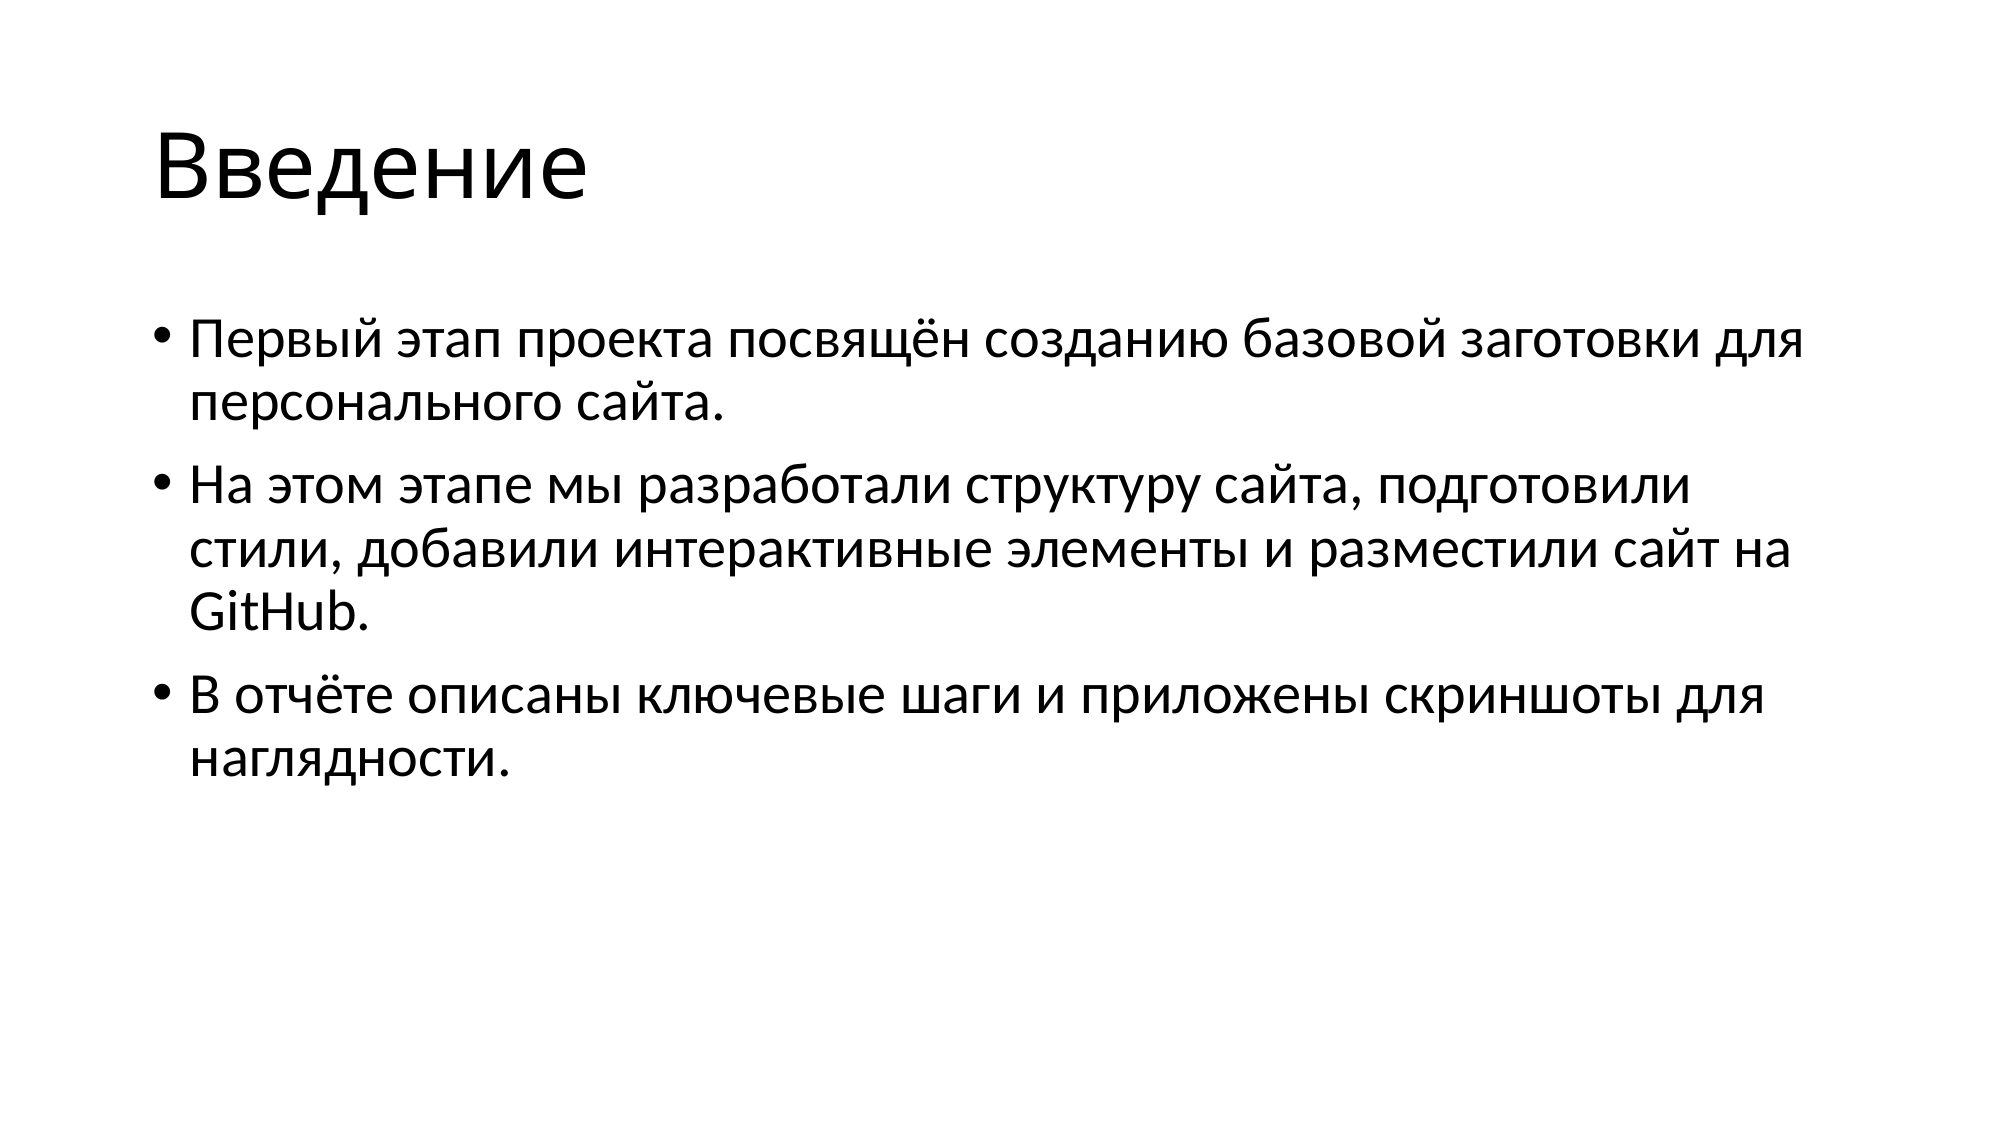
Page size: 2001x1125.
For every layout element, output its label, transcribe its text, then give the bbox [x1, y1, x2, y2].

list Первый этап проекта посвящён созданию базовой заготовки для персонального сайта. На этом этапе мы разработали структуру сайта, подготовили стили, добавили интерактивные элементы и разместили сайт на GitHub. В отчёте описаны ключевые шаги и приложены скриншоты для наглядности. [137, 299, 1863, 1014]
title Введение [137, 59, 1863, 278]
